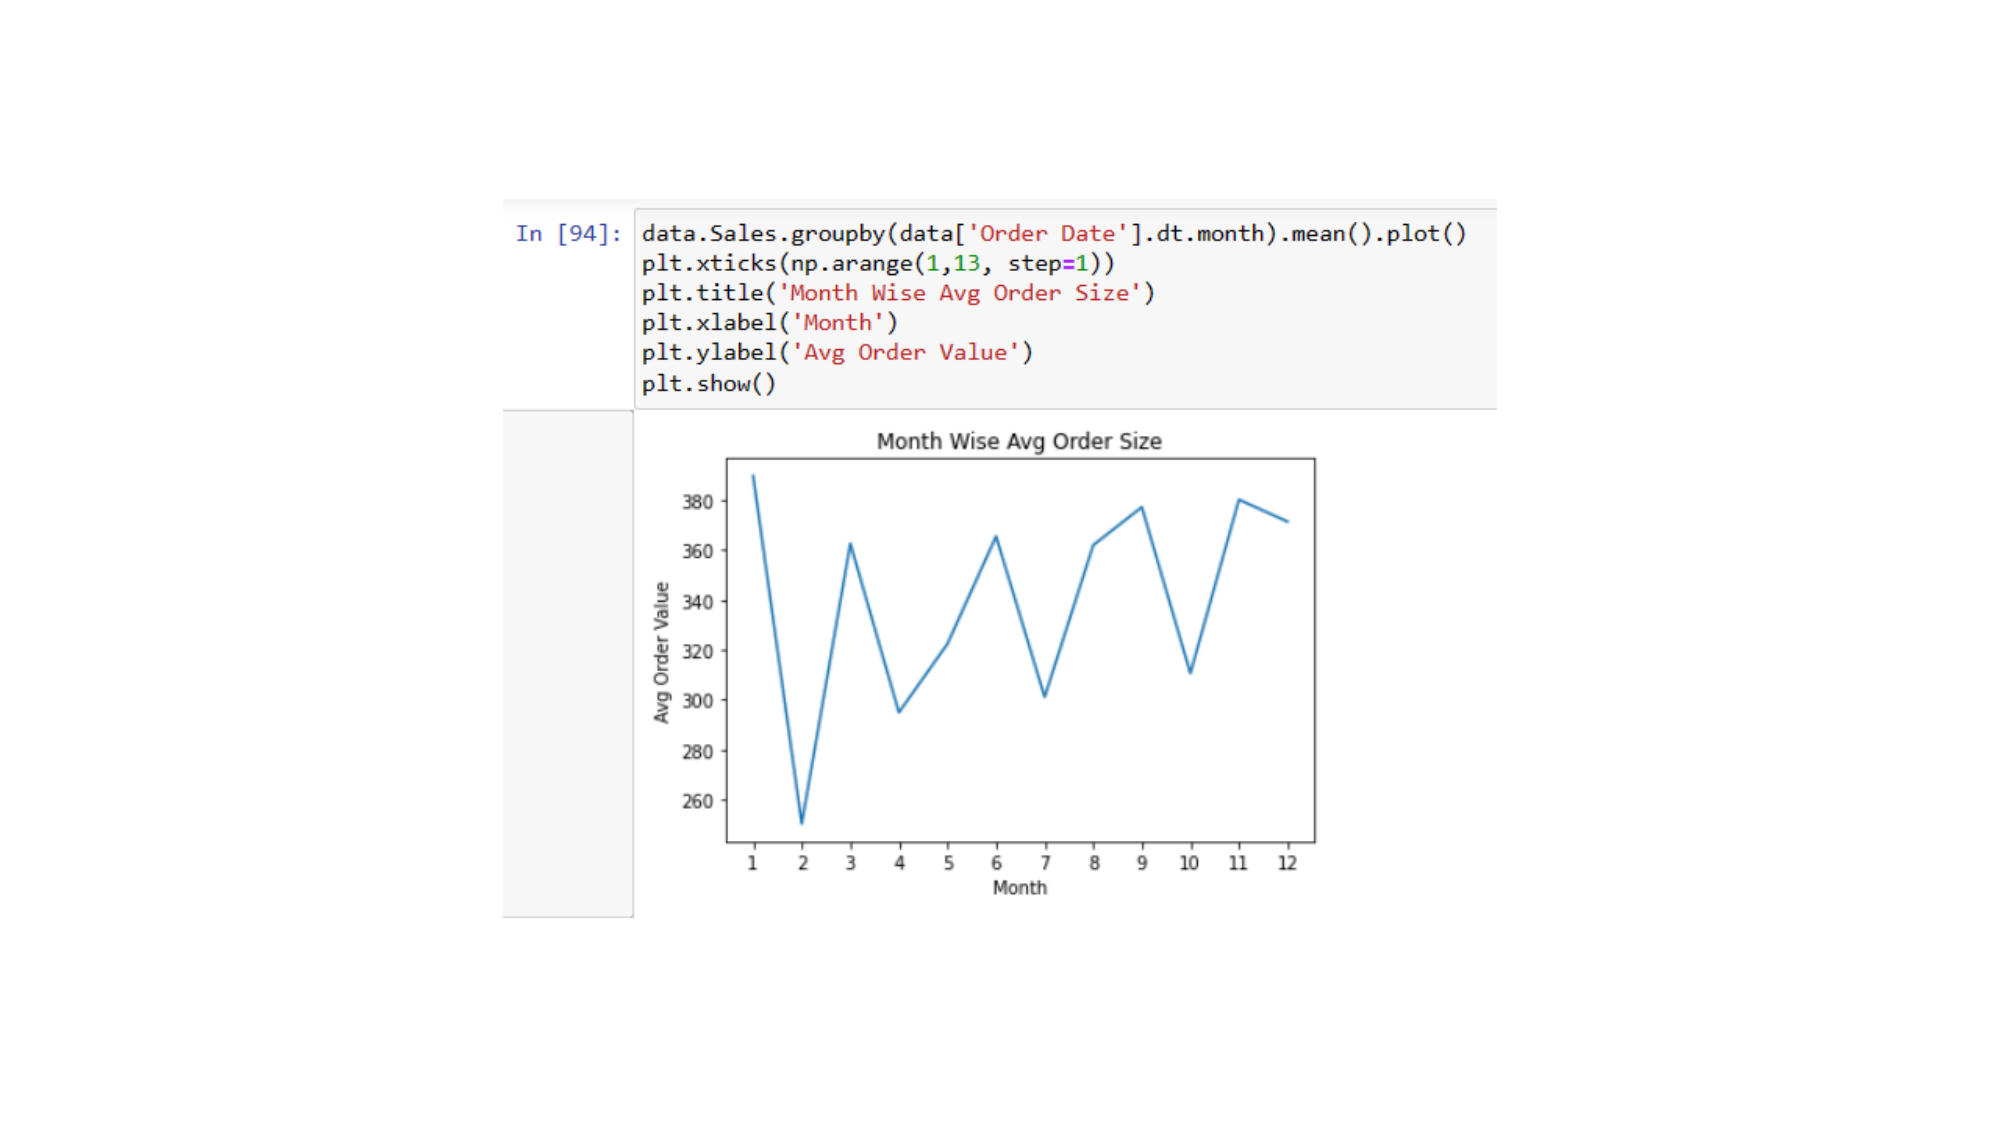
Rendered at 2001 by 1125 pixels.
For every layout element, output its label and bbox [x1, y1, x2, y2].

picture [503, 199, 1497, 926]
